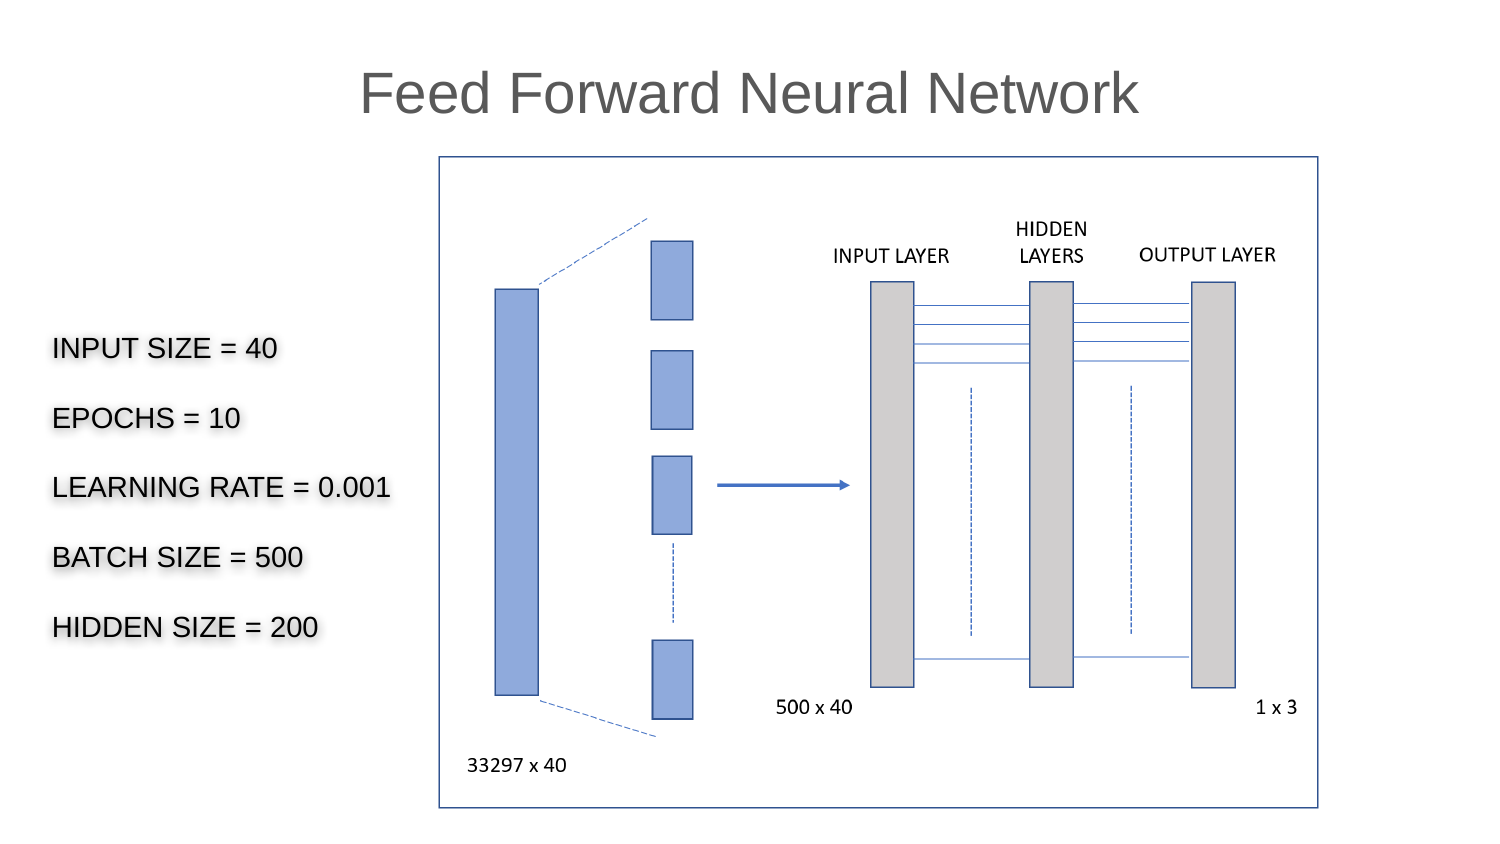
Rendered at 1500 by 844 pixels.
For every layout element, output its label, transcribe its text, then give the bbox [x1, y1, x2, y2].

subtitle Feed Forward Neural Network [51, 39, 1449, 170]
text_box INPUT SIZE = 40 EPOCHS = 10 LEARNING RATE = 0.001 BATCH SIZE = 500 HIDDEN SIZE = 200 [36, 313, 409, 659]
picture [436, 153, 1321, 811]
